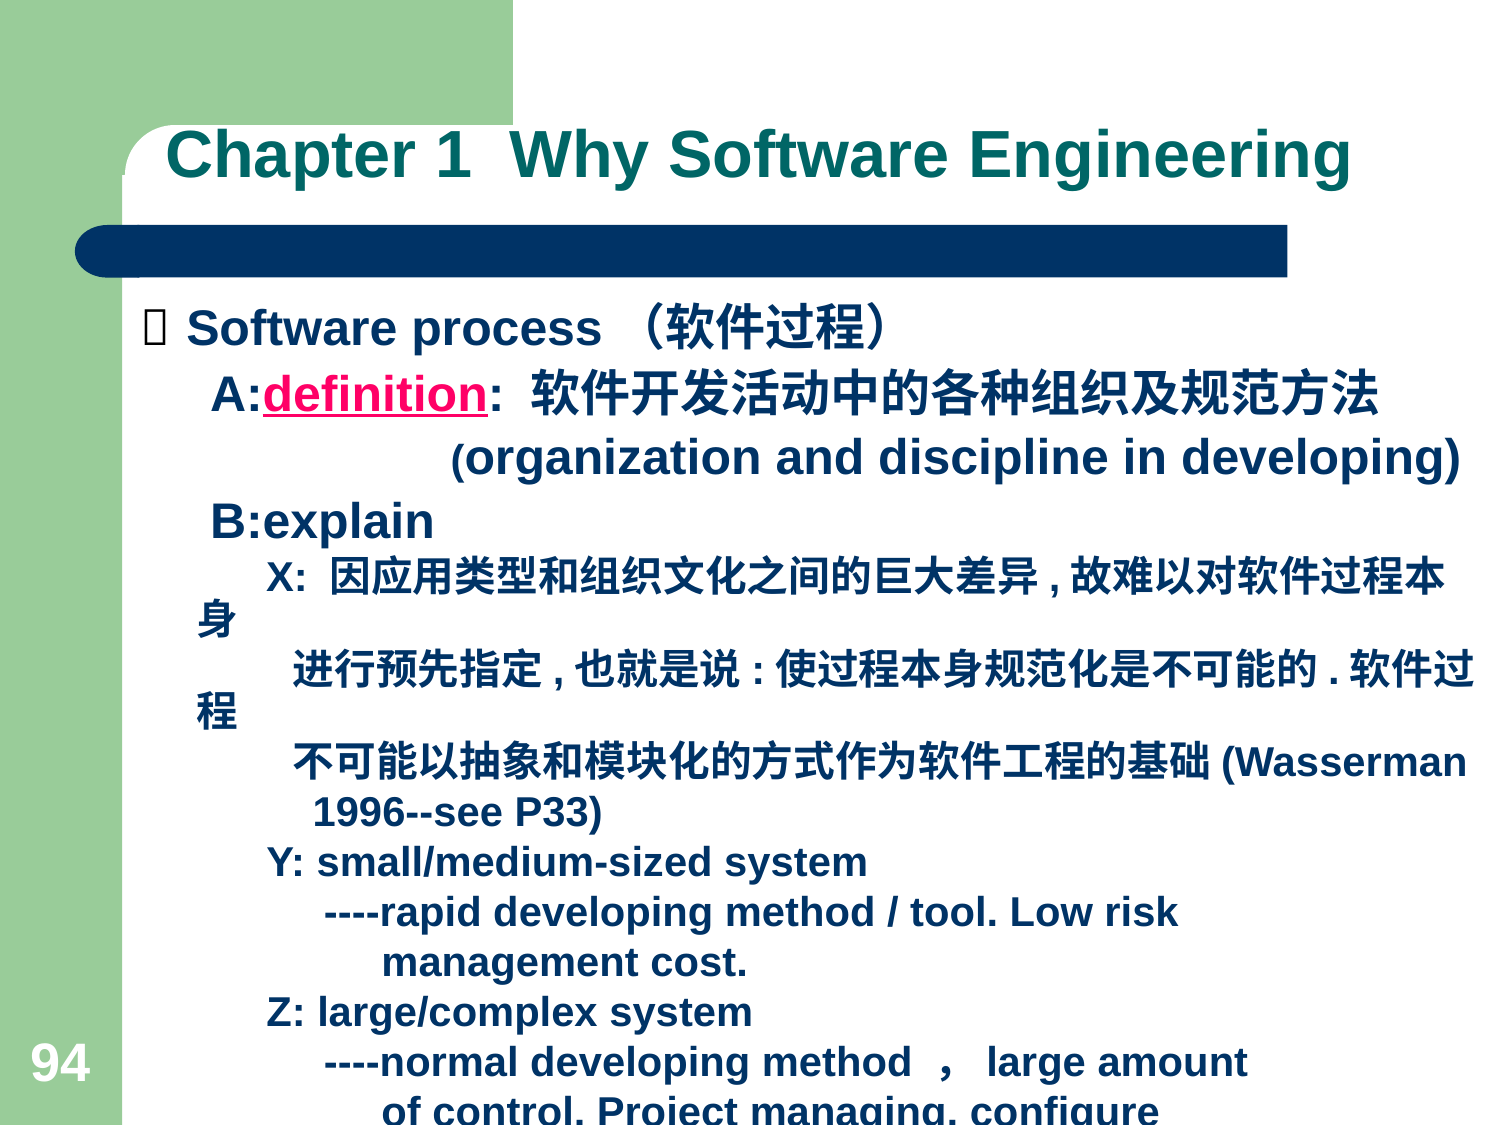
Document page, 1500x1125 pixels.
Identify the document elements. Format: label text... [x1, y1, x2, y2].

list  Software process（软件过程） A:definition: 软件开发活动中的各种组织及规范方法 (organization and discipline in developing) B:explain X: 因应用类型和组织文化之间的巨大差异,故难以对软件过程本身 进行预先指定,也就是说:使过程本身规范化是不可能的.软件过程 不可能以抽象和模块化的方式作为软件工程的基础(Wasserman 1996--see P33) Y: small/medium-sized system ----rapid developing method / tool. Low risk management cost. Z: large/complex system ----normal developing method ，large amount of control. Project managing, configure manage, test tools, review, etc. . [125, 287, 1500, 1125]
title Chapter 1 Why Software Engineering [150, 62, 1463, 200]
slide_number 94 [12, 1019, 110, 1101]
